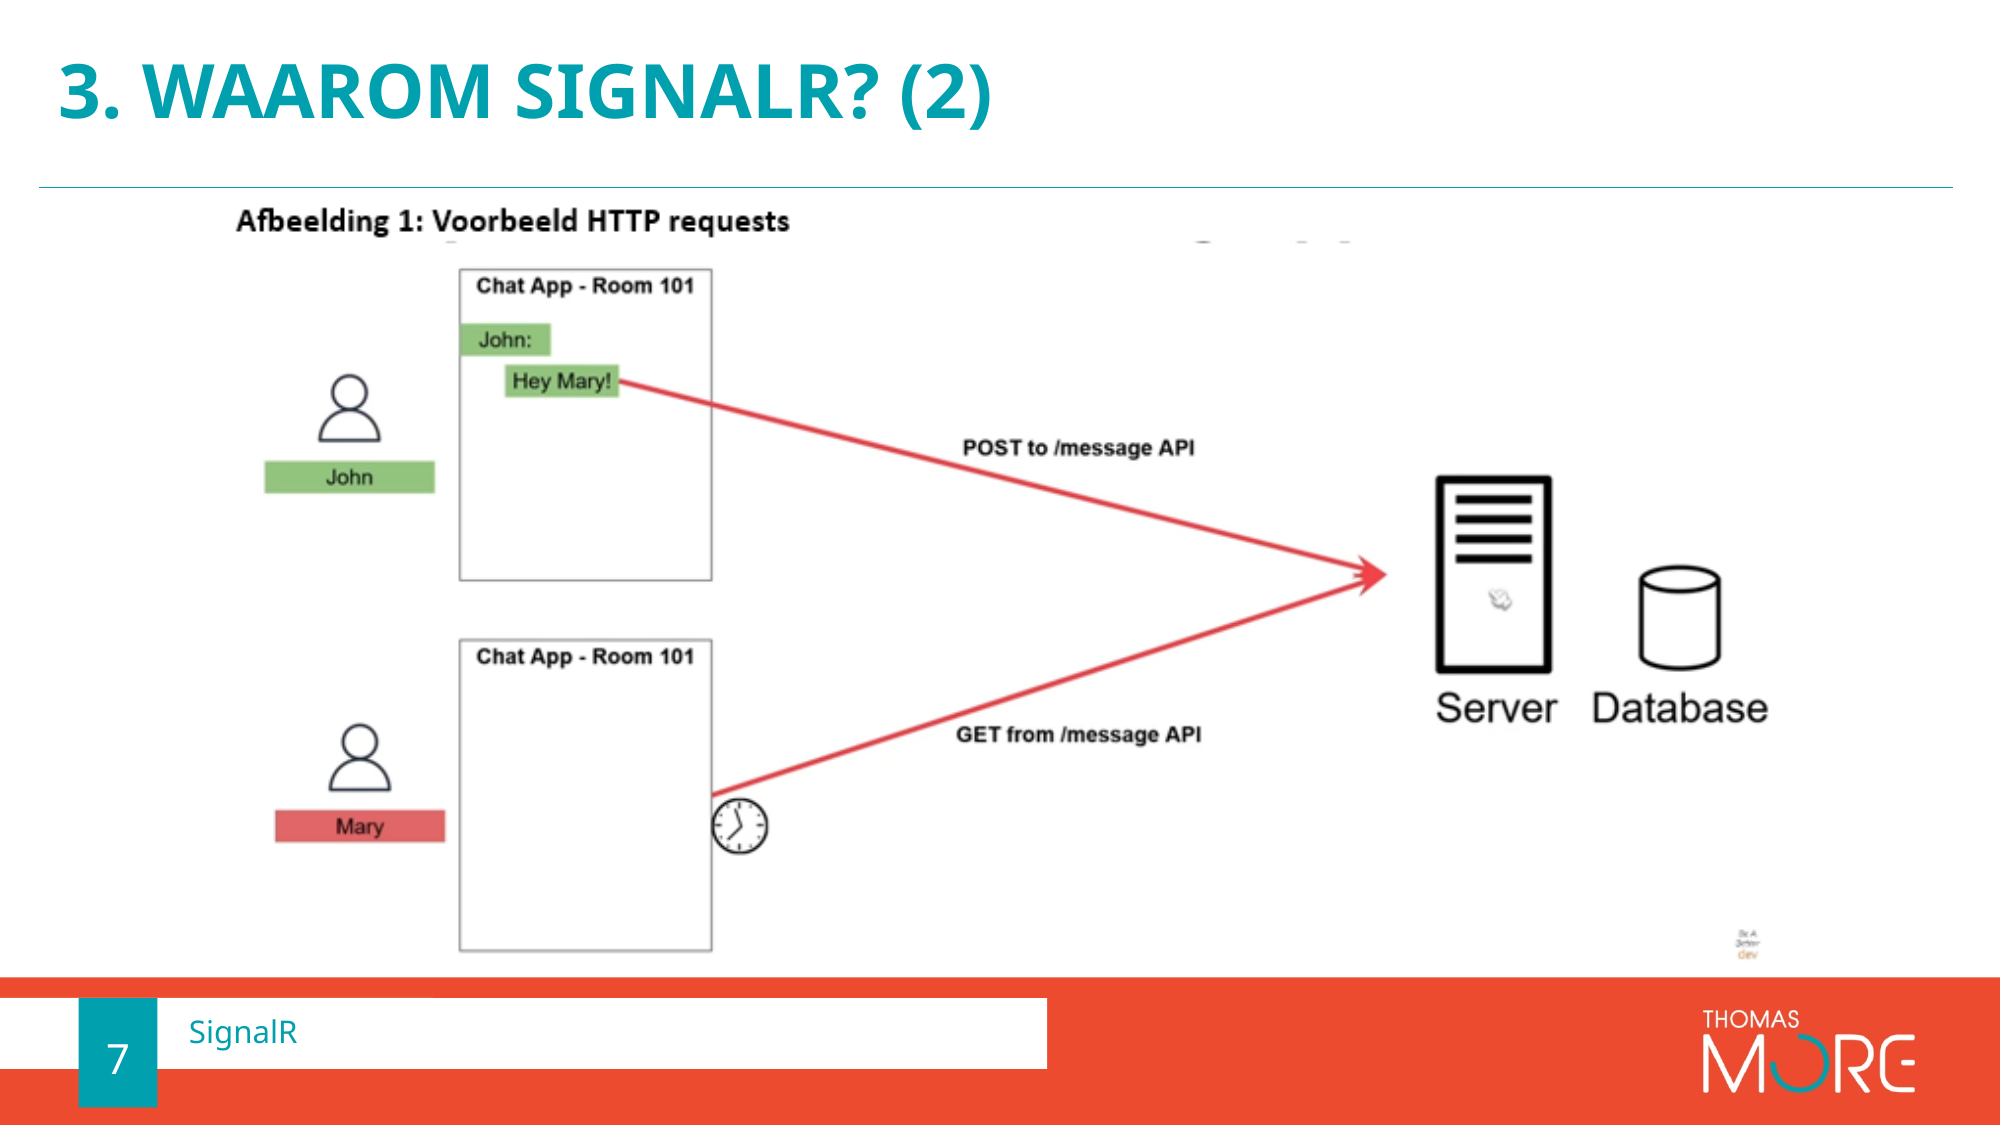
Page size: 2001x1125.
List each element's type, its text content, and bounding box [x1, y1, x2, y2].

slide_number 7 [78, 998, 158, 1108]
picture [1673, 980, 1944, 1122]
footer SignalR [165, 998, 1048, 1069]
picture [213, 193, 1806, 966]
title 3. waarom signalR? (2) [0, 0, 2000, 188]
